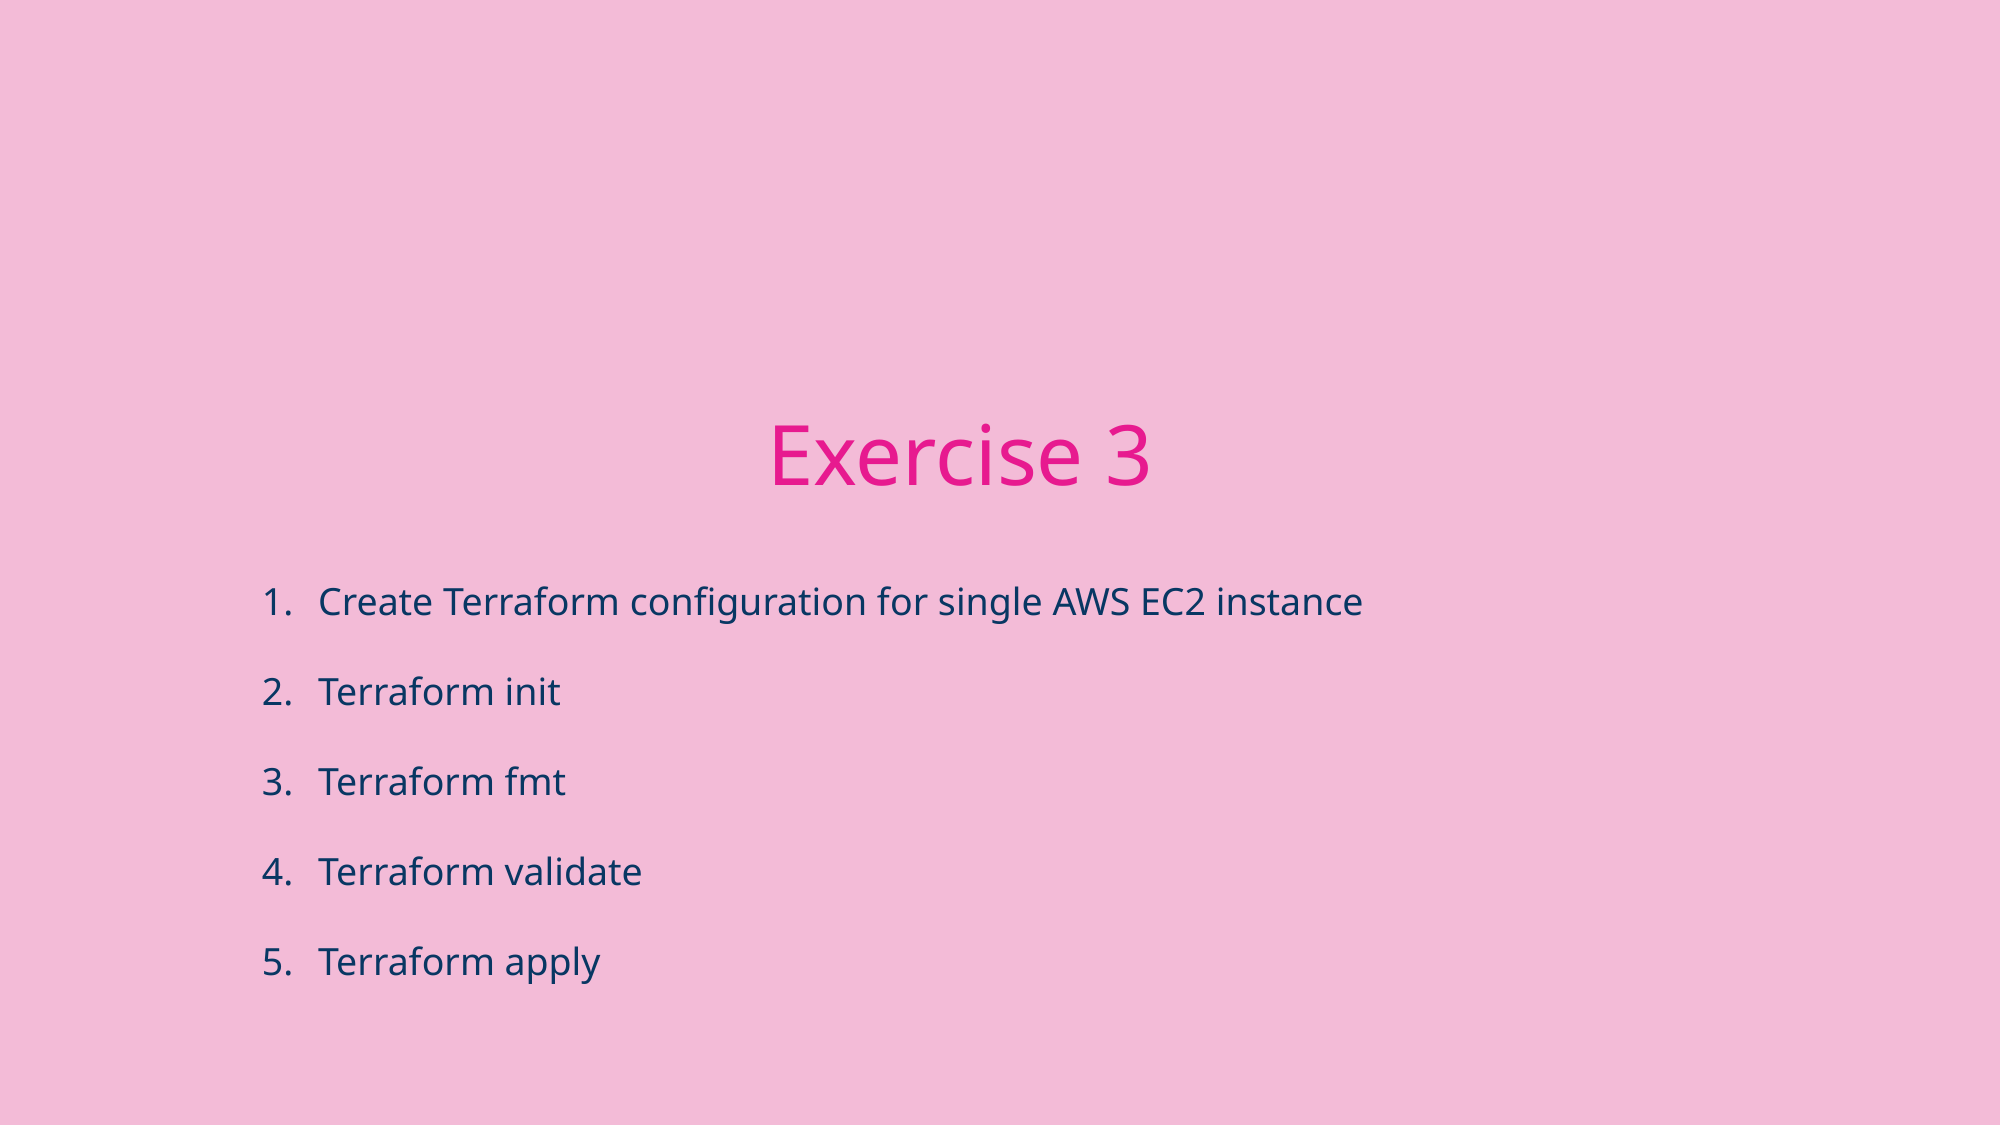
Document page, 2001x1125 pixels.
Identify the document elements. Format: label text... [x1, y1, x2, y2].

title Exercise 3 [28, 68, 1893, 517]
subtitle Create Terraform configuration for single AWS EC2 instance Terraform init Terraform fmt Terraform validate Terraform apply [246, 562, 1731, 955]
